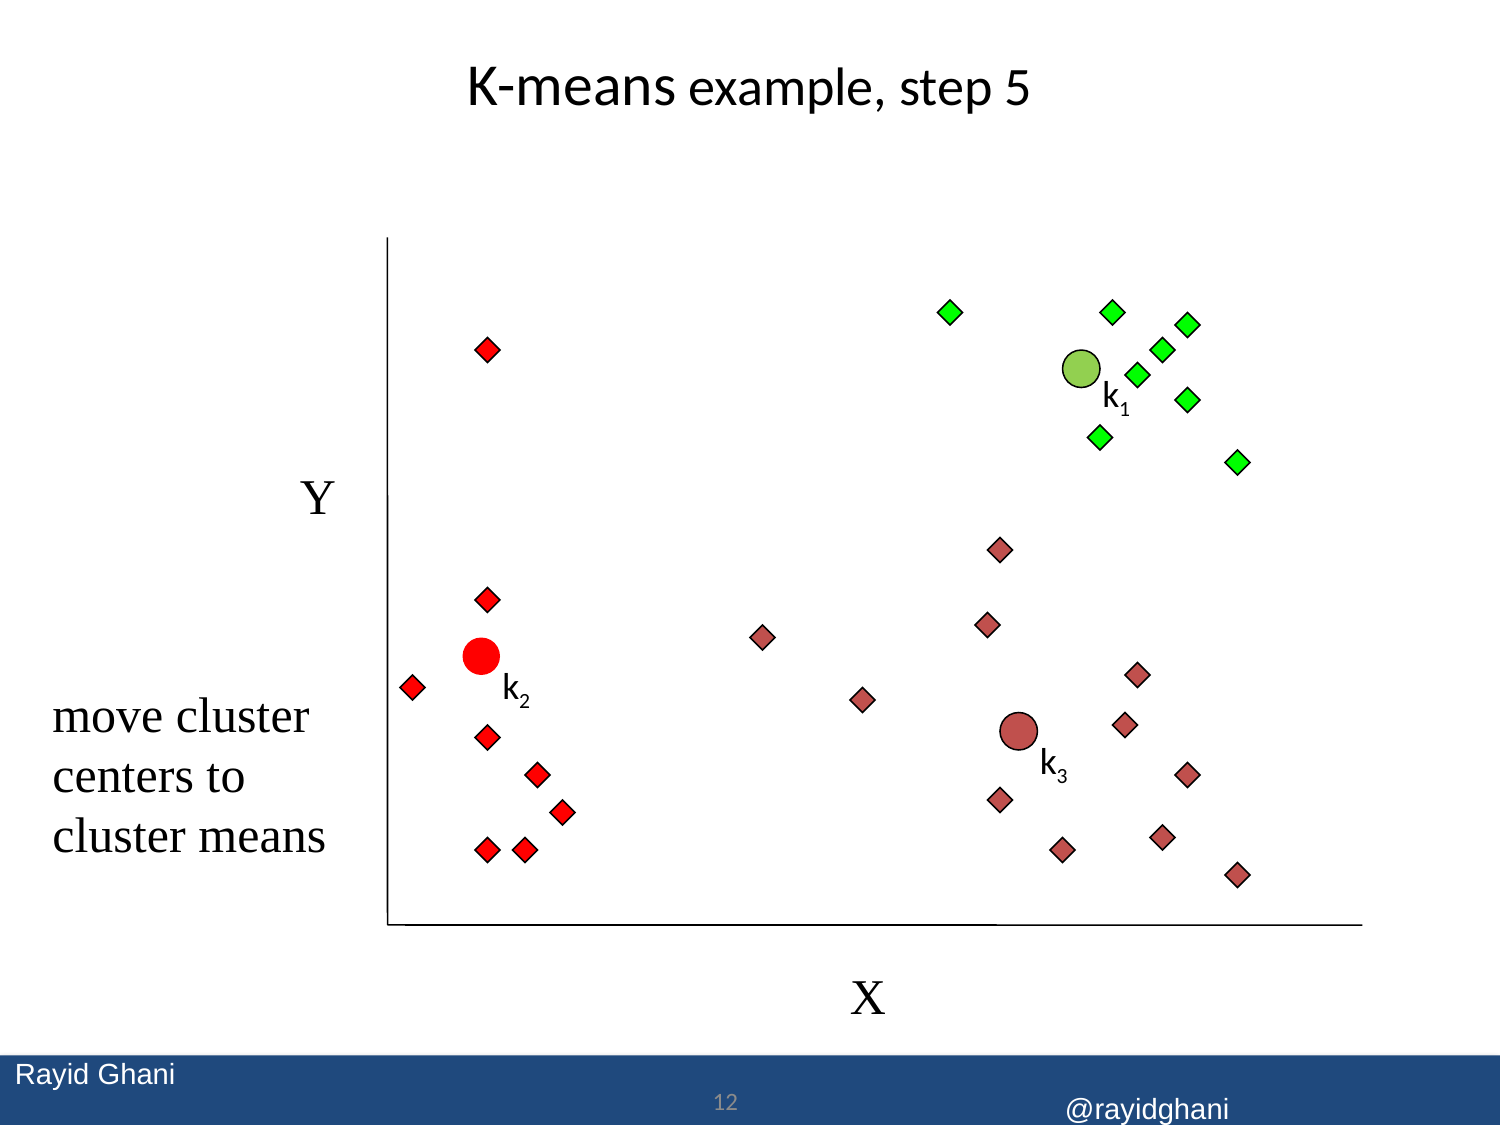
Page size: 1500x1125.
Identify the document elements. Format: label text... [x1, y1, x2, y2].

text_box move cluster centers to cluster means [37, 674, 279, 870]
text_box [462, 637, 576, 726]
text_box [999, 712, 1113, 801]
slide_number 12 [600, 1074, 754, 1125]
title K-means example, step 5 [112, 37, 1388, 125]
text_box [1062, 349, 1176, 438]
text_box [284, 237, 1363, 1032]
